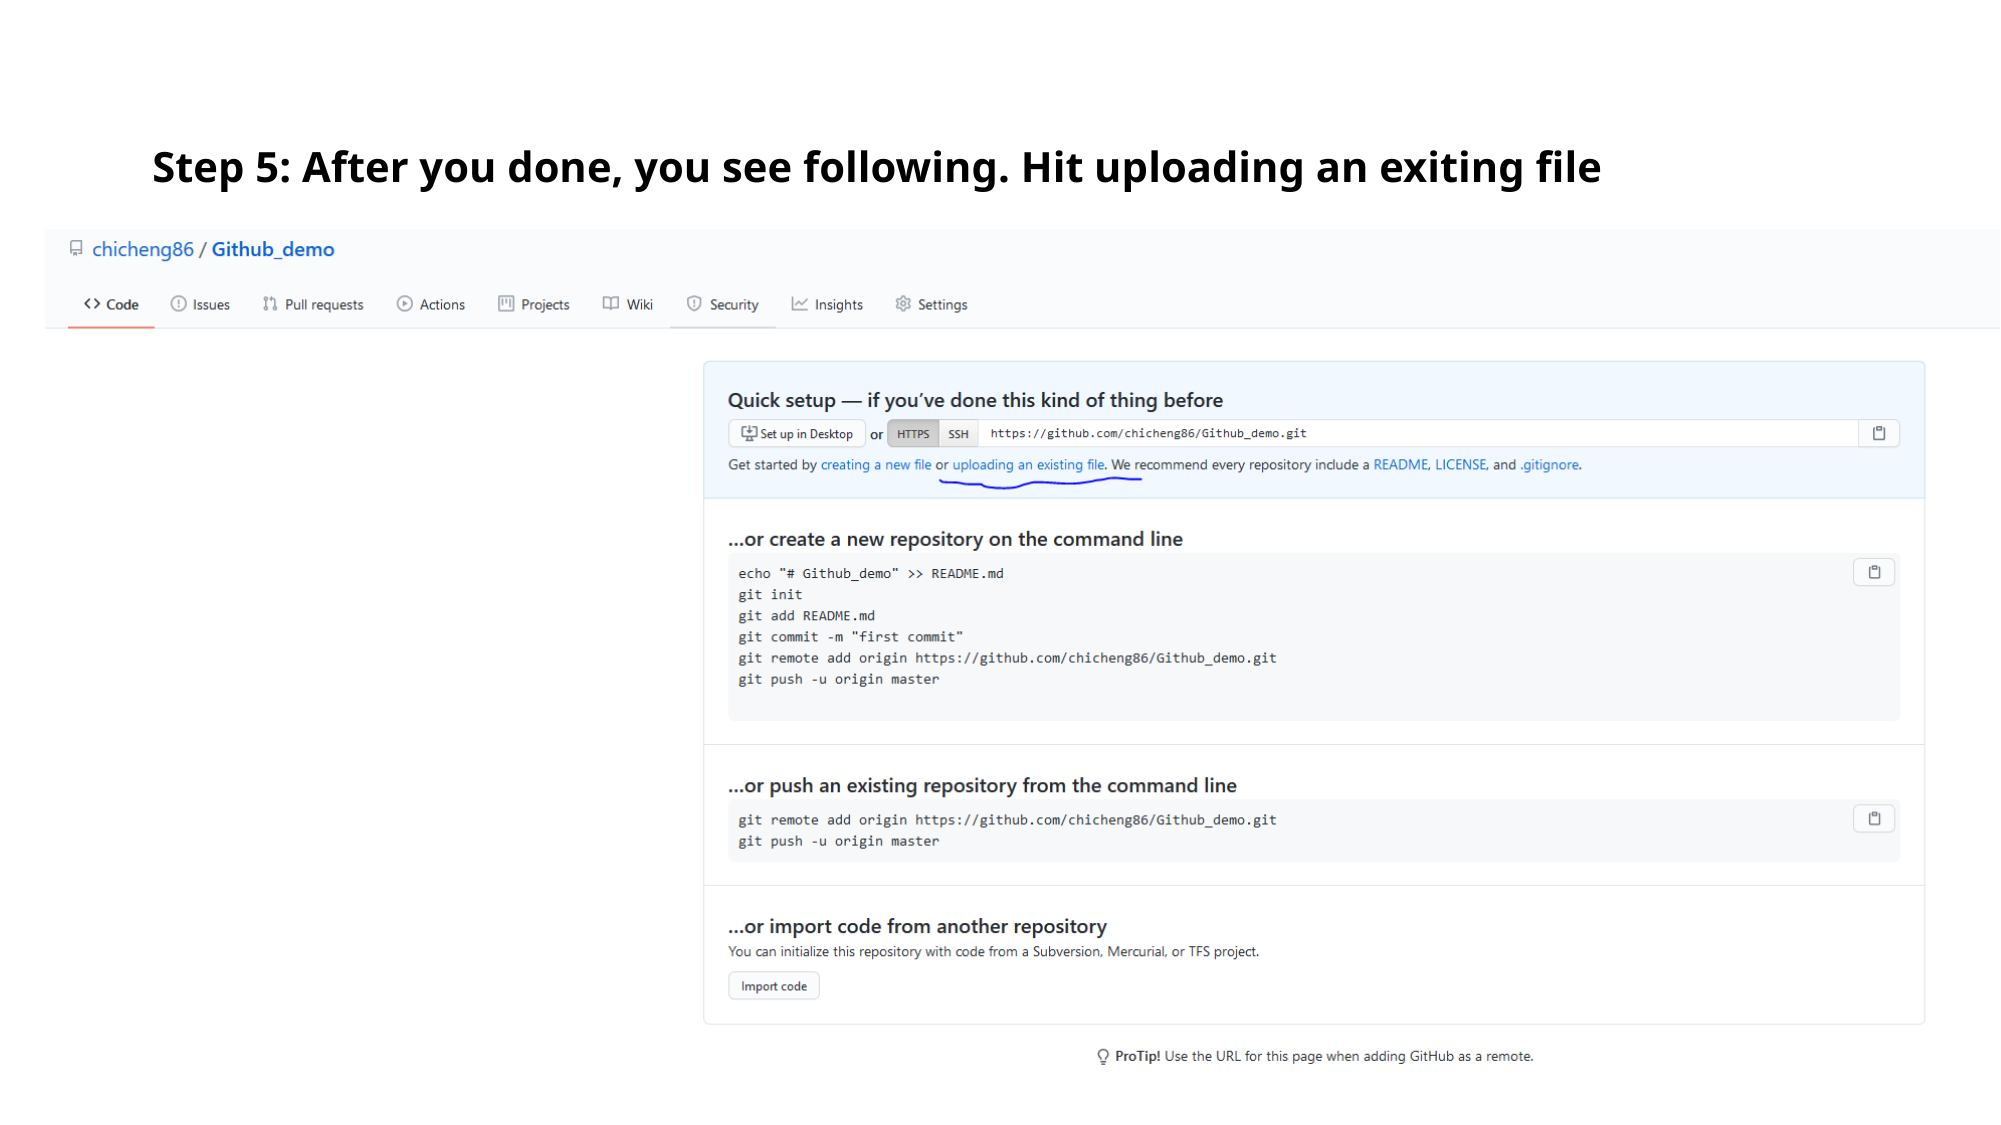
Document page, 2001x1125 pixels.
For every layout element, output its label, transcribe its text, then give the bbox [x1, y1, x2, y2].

title Step 5: After you done, you see following. Hit uploading an exiting file [137, 59, 1863, 229]
picture [44, 229, 2000, 1084]
